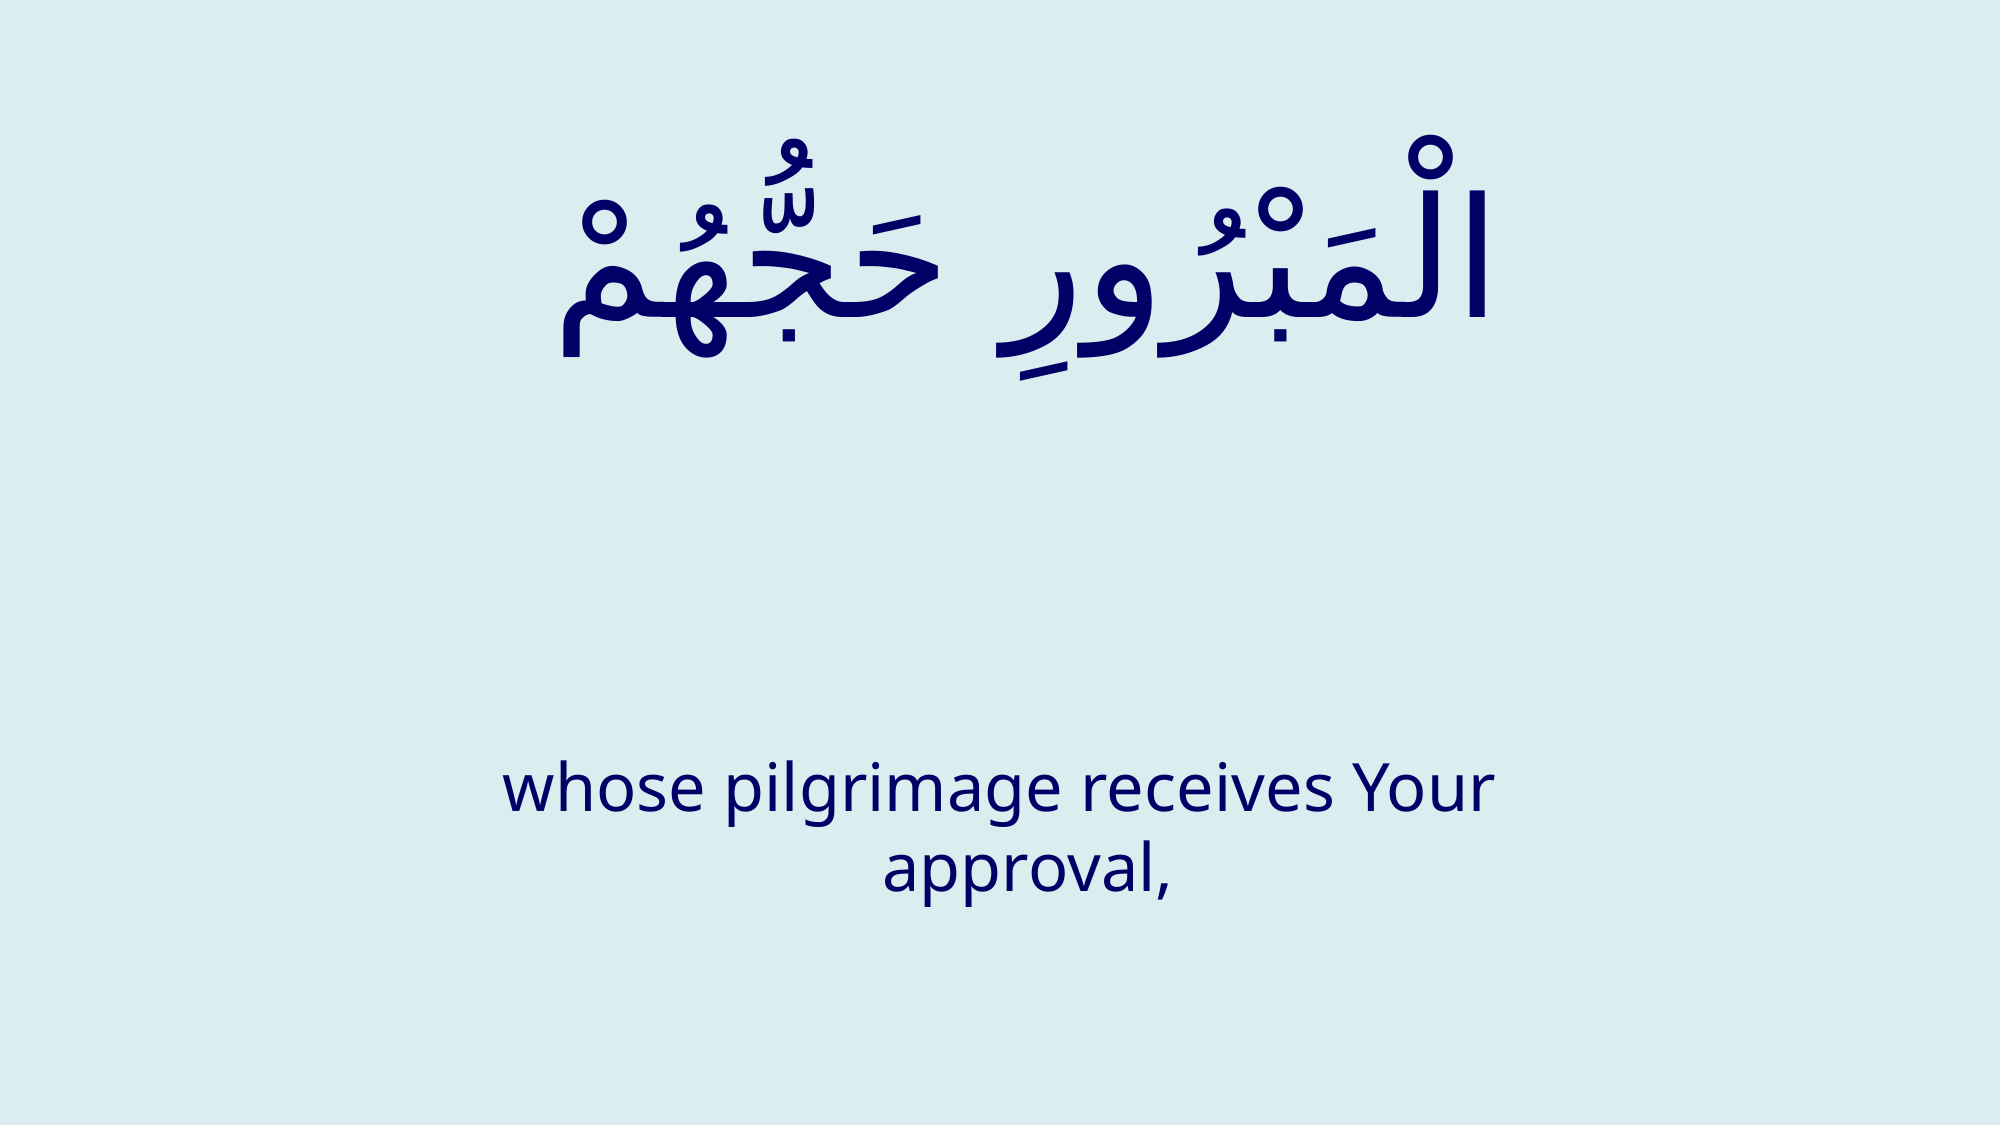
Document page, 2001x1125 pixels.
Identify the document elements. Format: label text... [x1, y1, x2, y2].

list whose pilgrimage receives Your approval, [356, 737, 1644, 1050]
title الْمَبْرُورِ حَجُّهُمْ [0, 200, 2000, 388]
